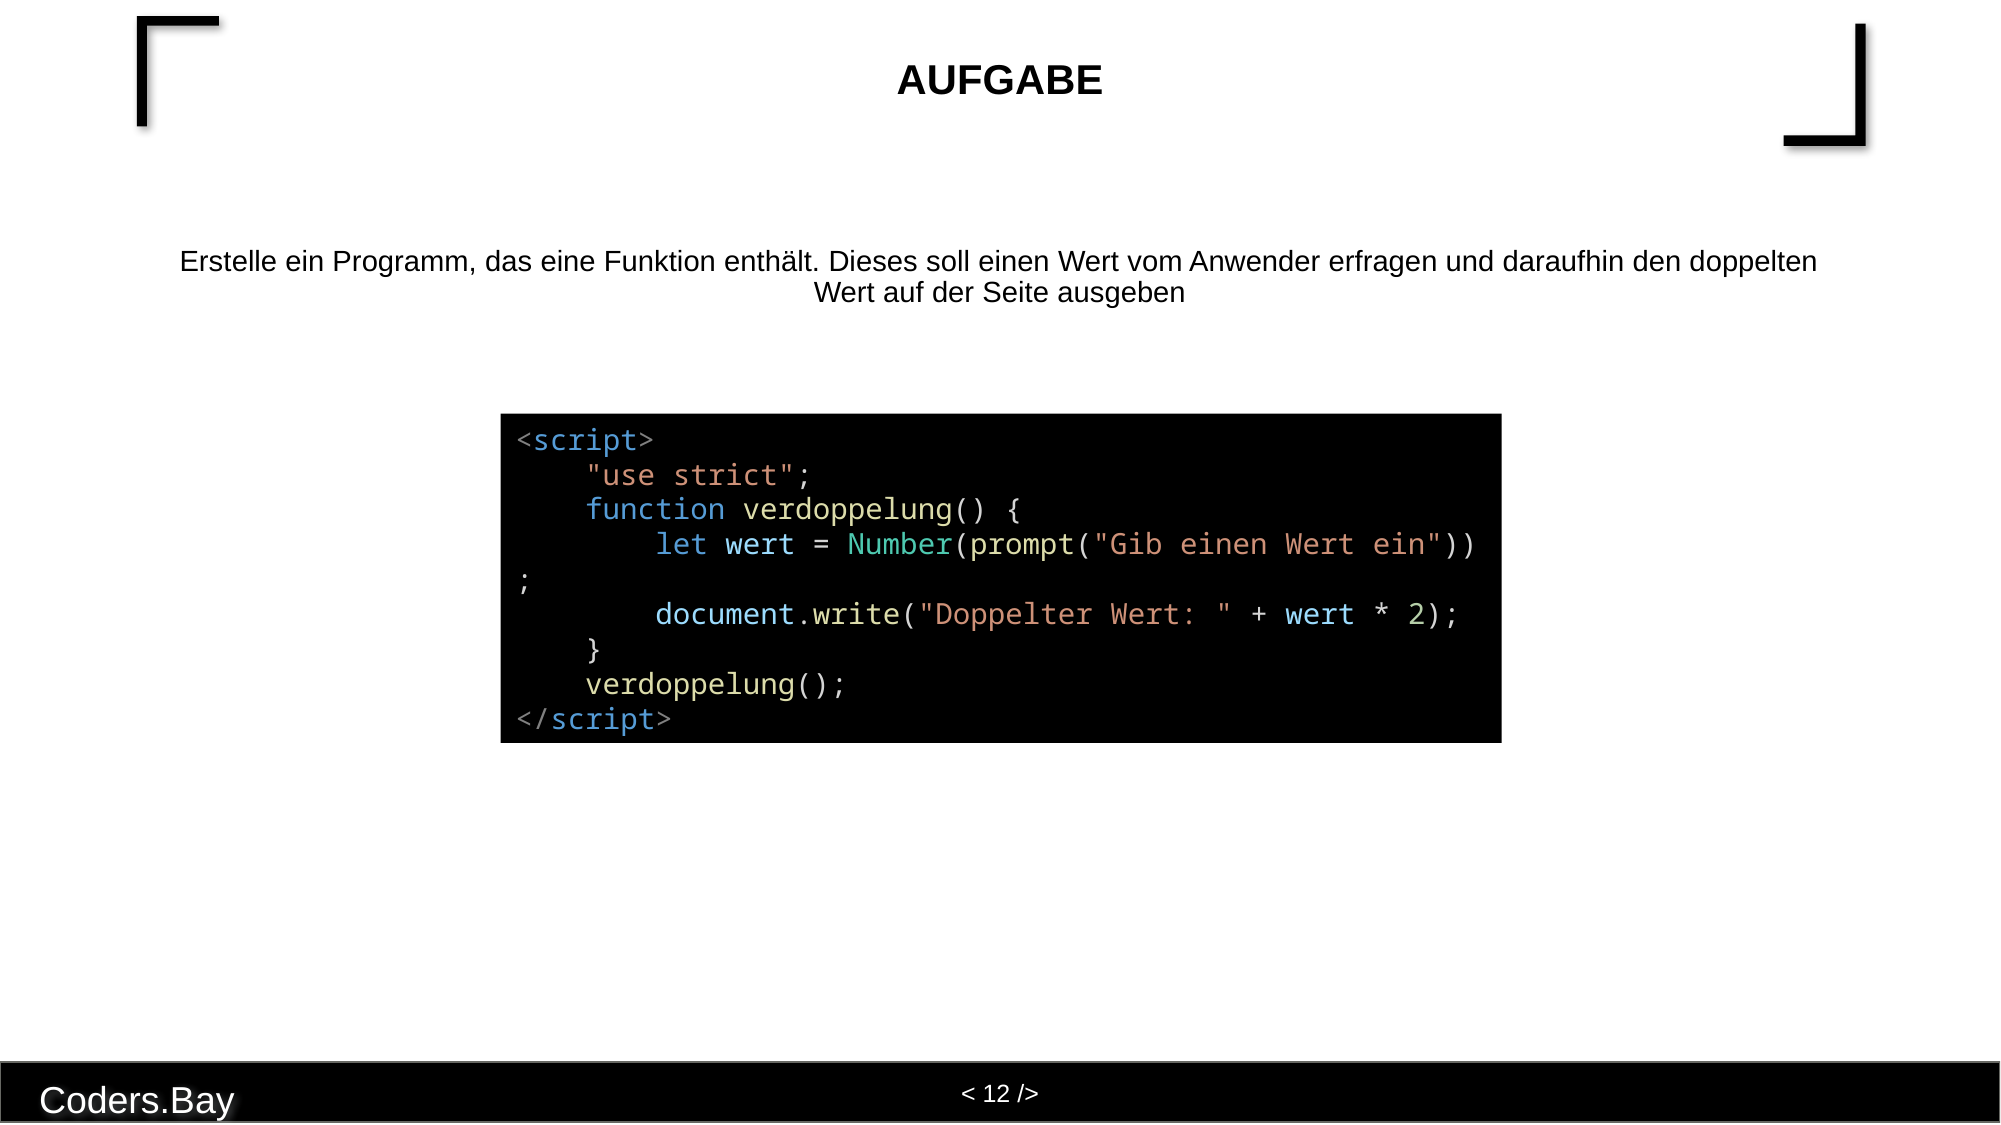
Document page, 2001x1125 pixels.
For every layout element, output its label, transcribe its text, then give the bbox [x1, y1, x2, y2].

title Aufgabe [155, 36, 1845, 127]
list Erstelle ein Programm, das eine Funktion enthält. Dieses soll einen Wert vom Anwender erfragen und daraufhin den doppelten Wert auf der Seite ausgeben [155, 238, 1845, 318]
text_box <script> "use strict"; function verdoppelung() { let wert = Number(prompt("Gib einen Wert ein")); document.write("Doppelter Wert: " + wert * 2); } verdoppelung(); </script> [500, 413, 1502, 743]
